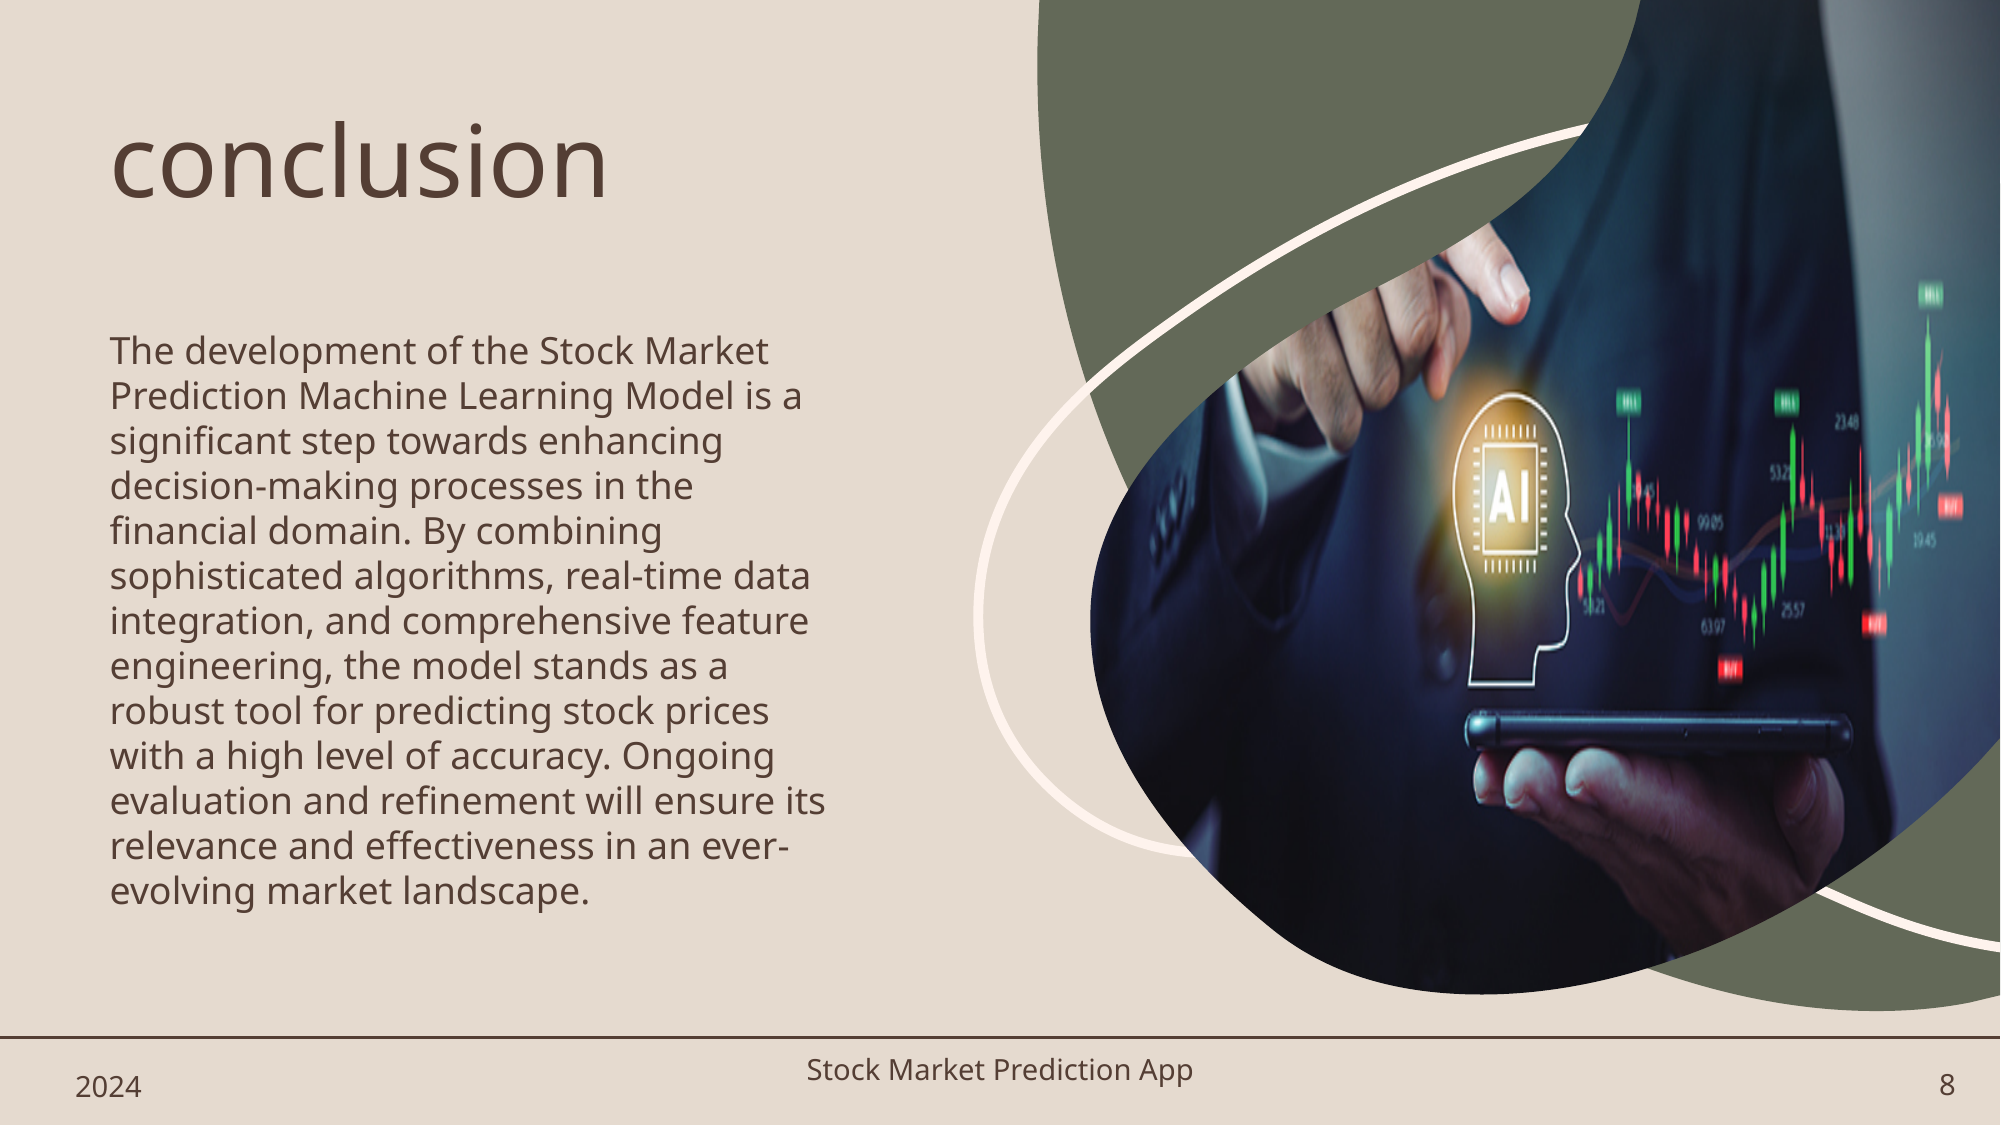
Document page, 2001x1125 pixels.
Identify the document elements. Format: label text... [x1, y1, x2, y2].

list The development of the Stock Market Prediction Machine Learning Model is a significant step towards enhancing decision-making processes in the financial domain. By combining sophisticated algorithms, real-time data integration, and comprehensive feature engineering, the model stands as a robust tool for predicting stock prices with a high level of accuracy. Ongoing evaluation and refinement will ensure its relevance and effectiveness in an ever-evolving market landscape. [94, 319, 845, 988]
footer Stock Market Prediction App [718, 1060, 1283, 1112]
slide_number 2024 [60, 1060, 222, 1112]
picture [1090, 0, 2000, 995]
title conclusion [94, 115, 1090, 227]
slide_number 8 [1808, 1060, 1971, 1112]
